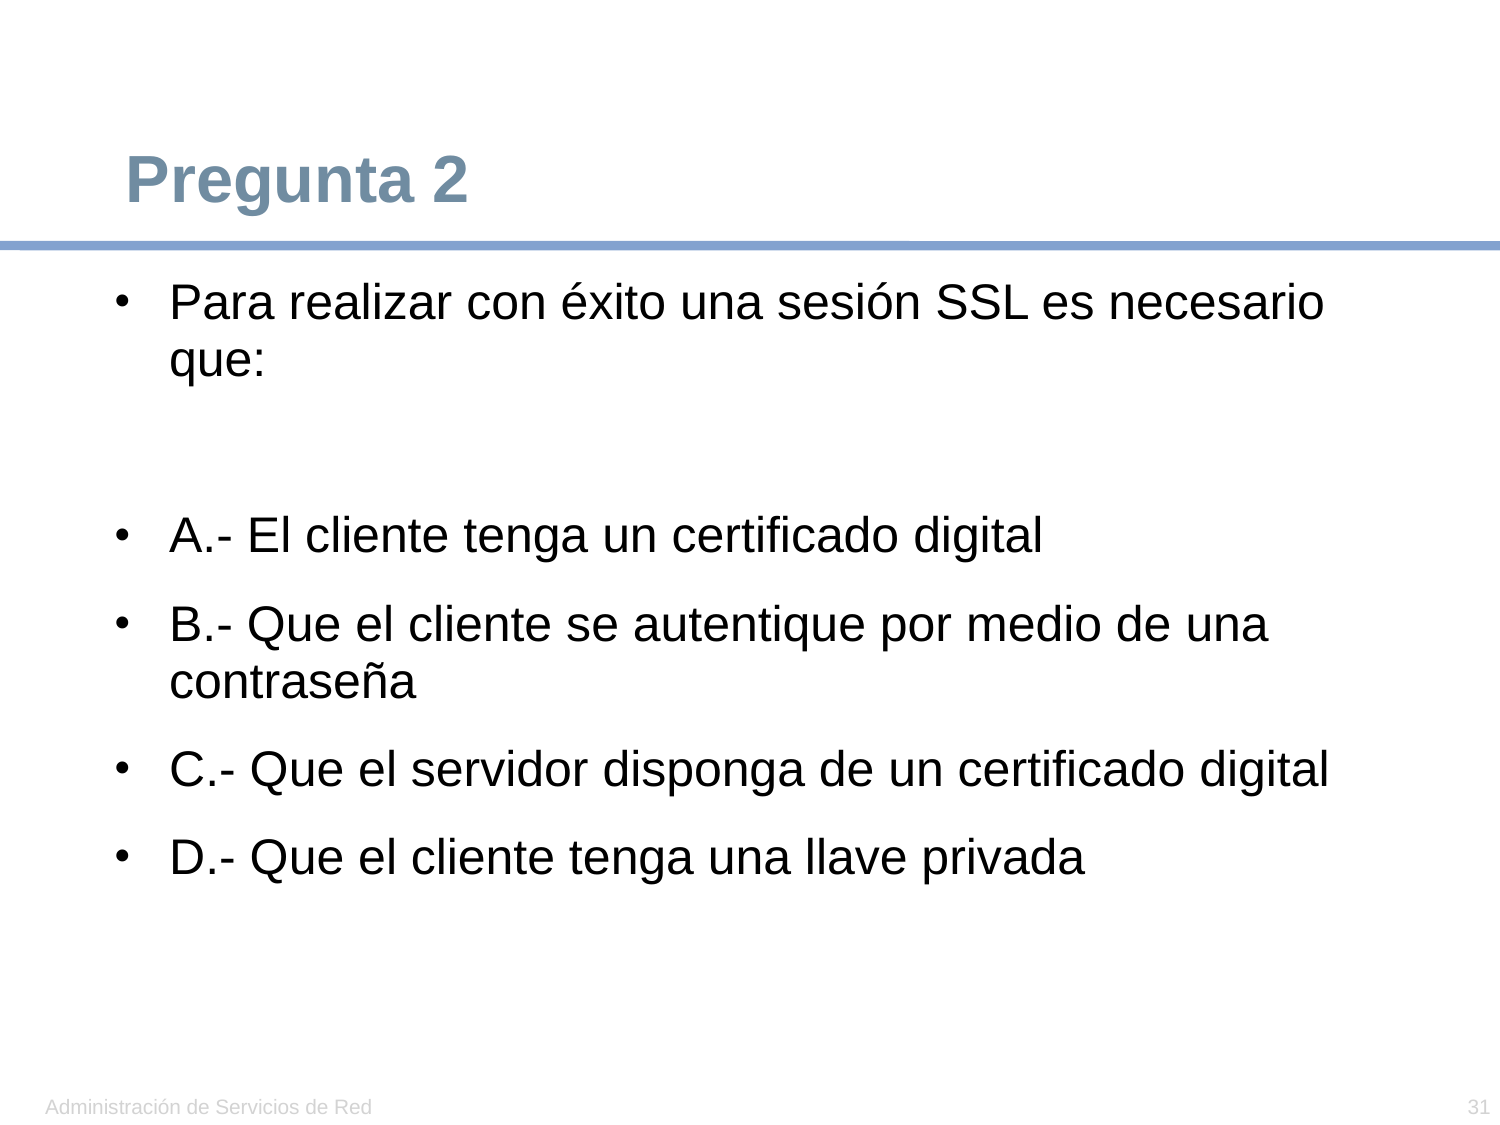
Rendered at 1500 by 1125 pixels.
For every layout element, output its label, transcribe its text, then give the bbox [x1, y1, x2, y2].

list Para realizar con éxito una sesión SSL es necesario que: A.- El cliente tenga un certificado digital B.- Que el cliente se autentique por medio de una contraseña C.- Que el servidor disponga de un certificado digital D.- Que el cliente tenga una llave privada [100, 266, 1432, 863]
title Pregunta 2 [111, 66, 1446, 224]
